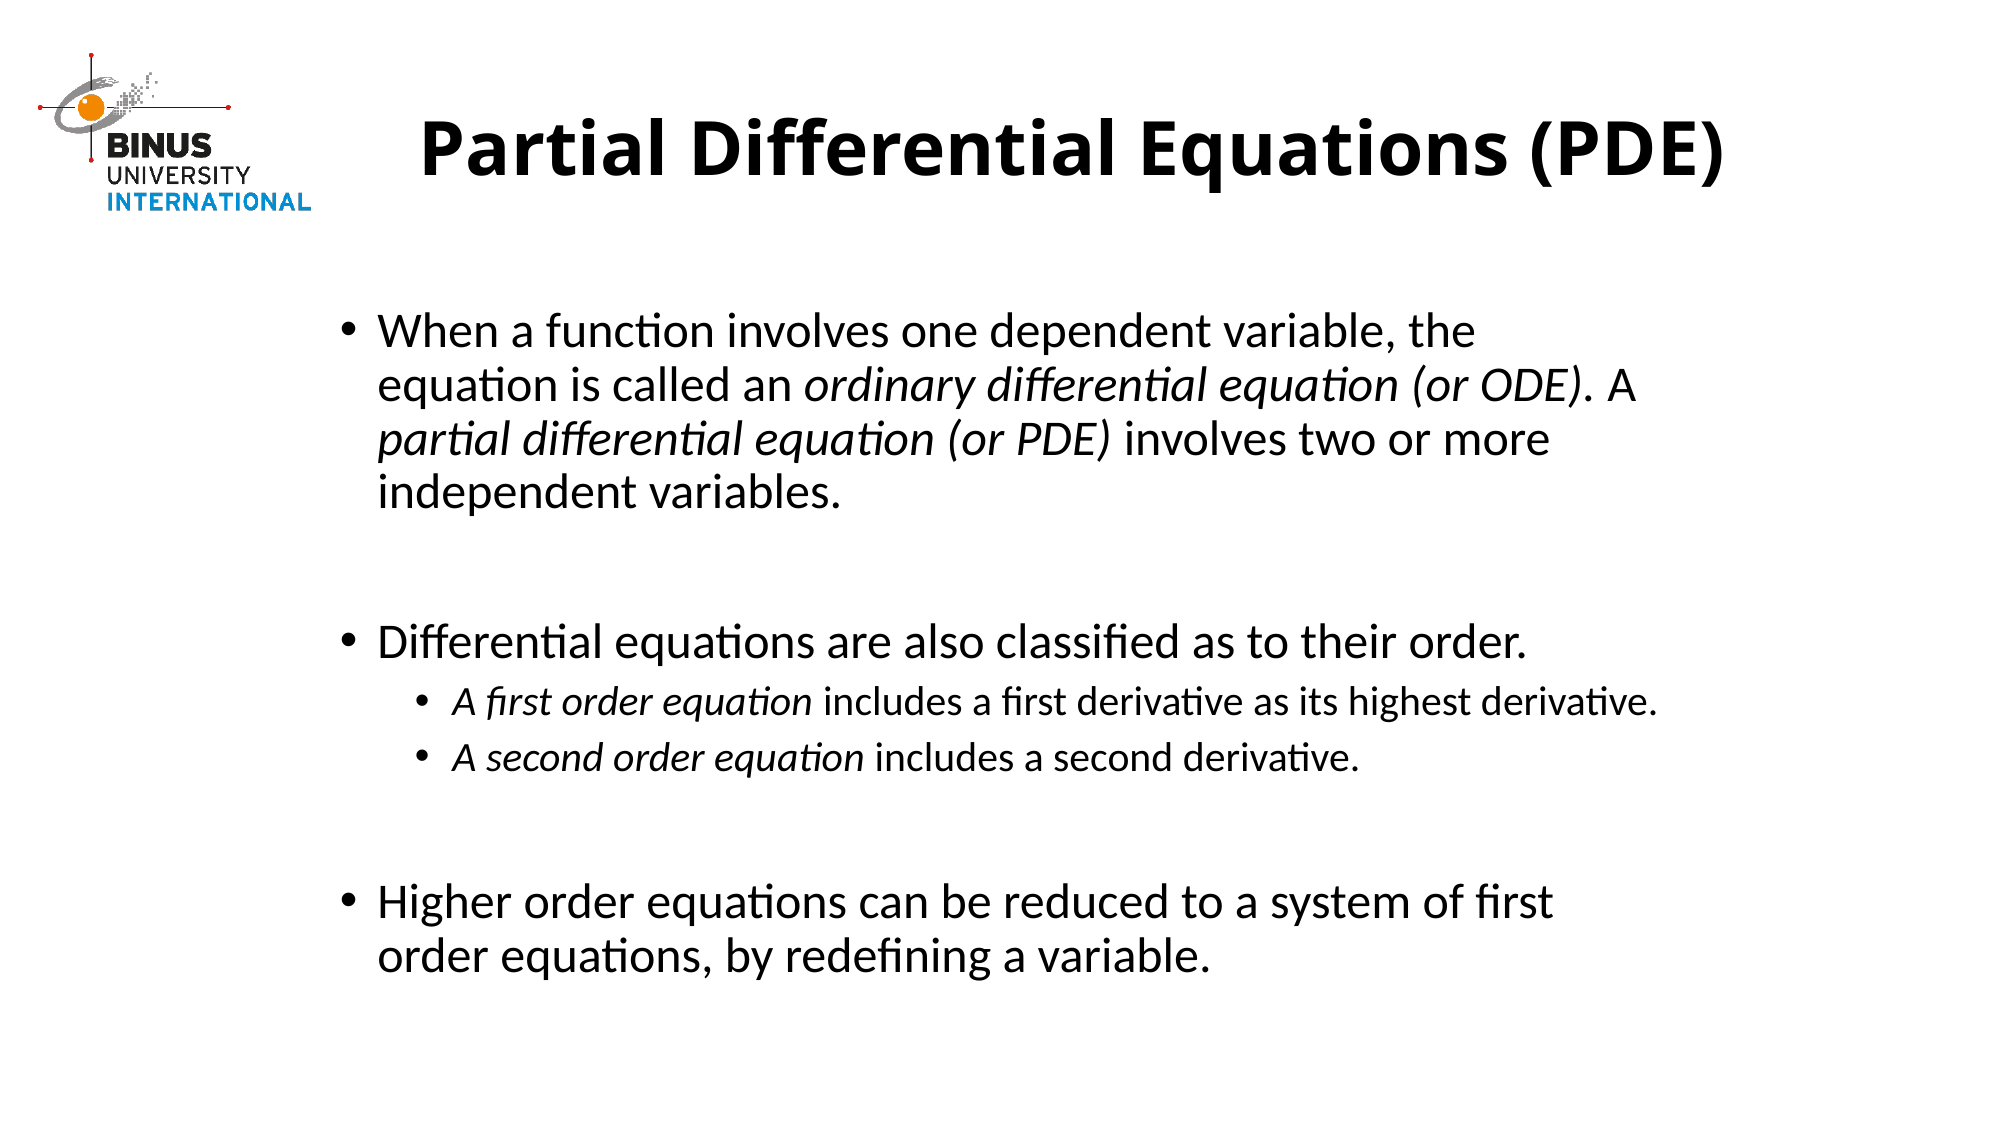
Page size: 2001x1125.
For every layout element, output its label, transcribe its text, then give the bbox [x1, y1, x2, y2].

picture [0, 0, 348, 269]
text_box Partial Differential Equations (PDE) [324, 45, 1821, 198]
list When a function involves one dependent variable, the equation is called an ordinary differential equation (or ODE). A partial differential equation (or PDE) involves two or more independent variables. Differential equations are also classified as to their order. A first order equation includes a first derivative as its highest derivative. A second order equation includes a second derivative. Higher order equations can be reduced to a system of first order equations, by redefining a variable. [324, 296, 1675, 1050]
